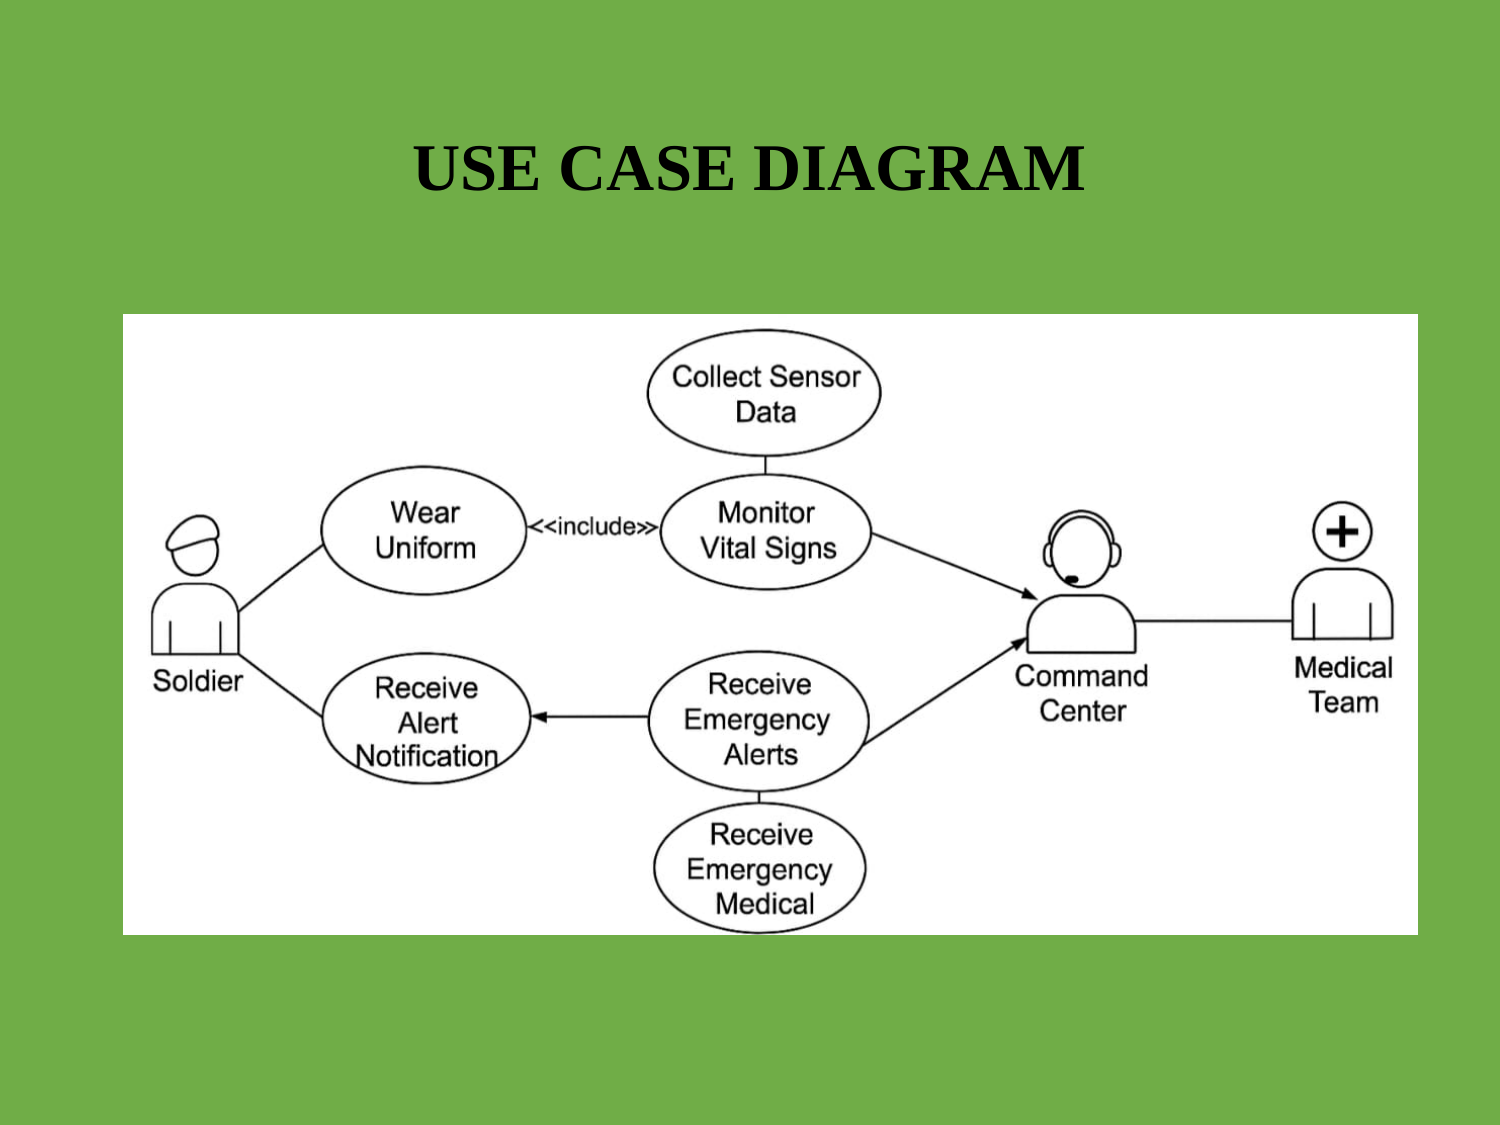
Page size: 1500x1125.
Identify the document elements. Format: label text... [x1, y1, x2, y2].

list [123, 314, 1418, 936]
title USE CASE DIAGRAM [103, 59, 1397, 278]
